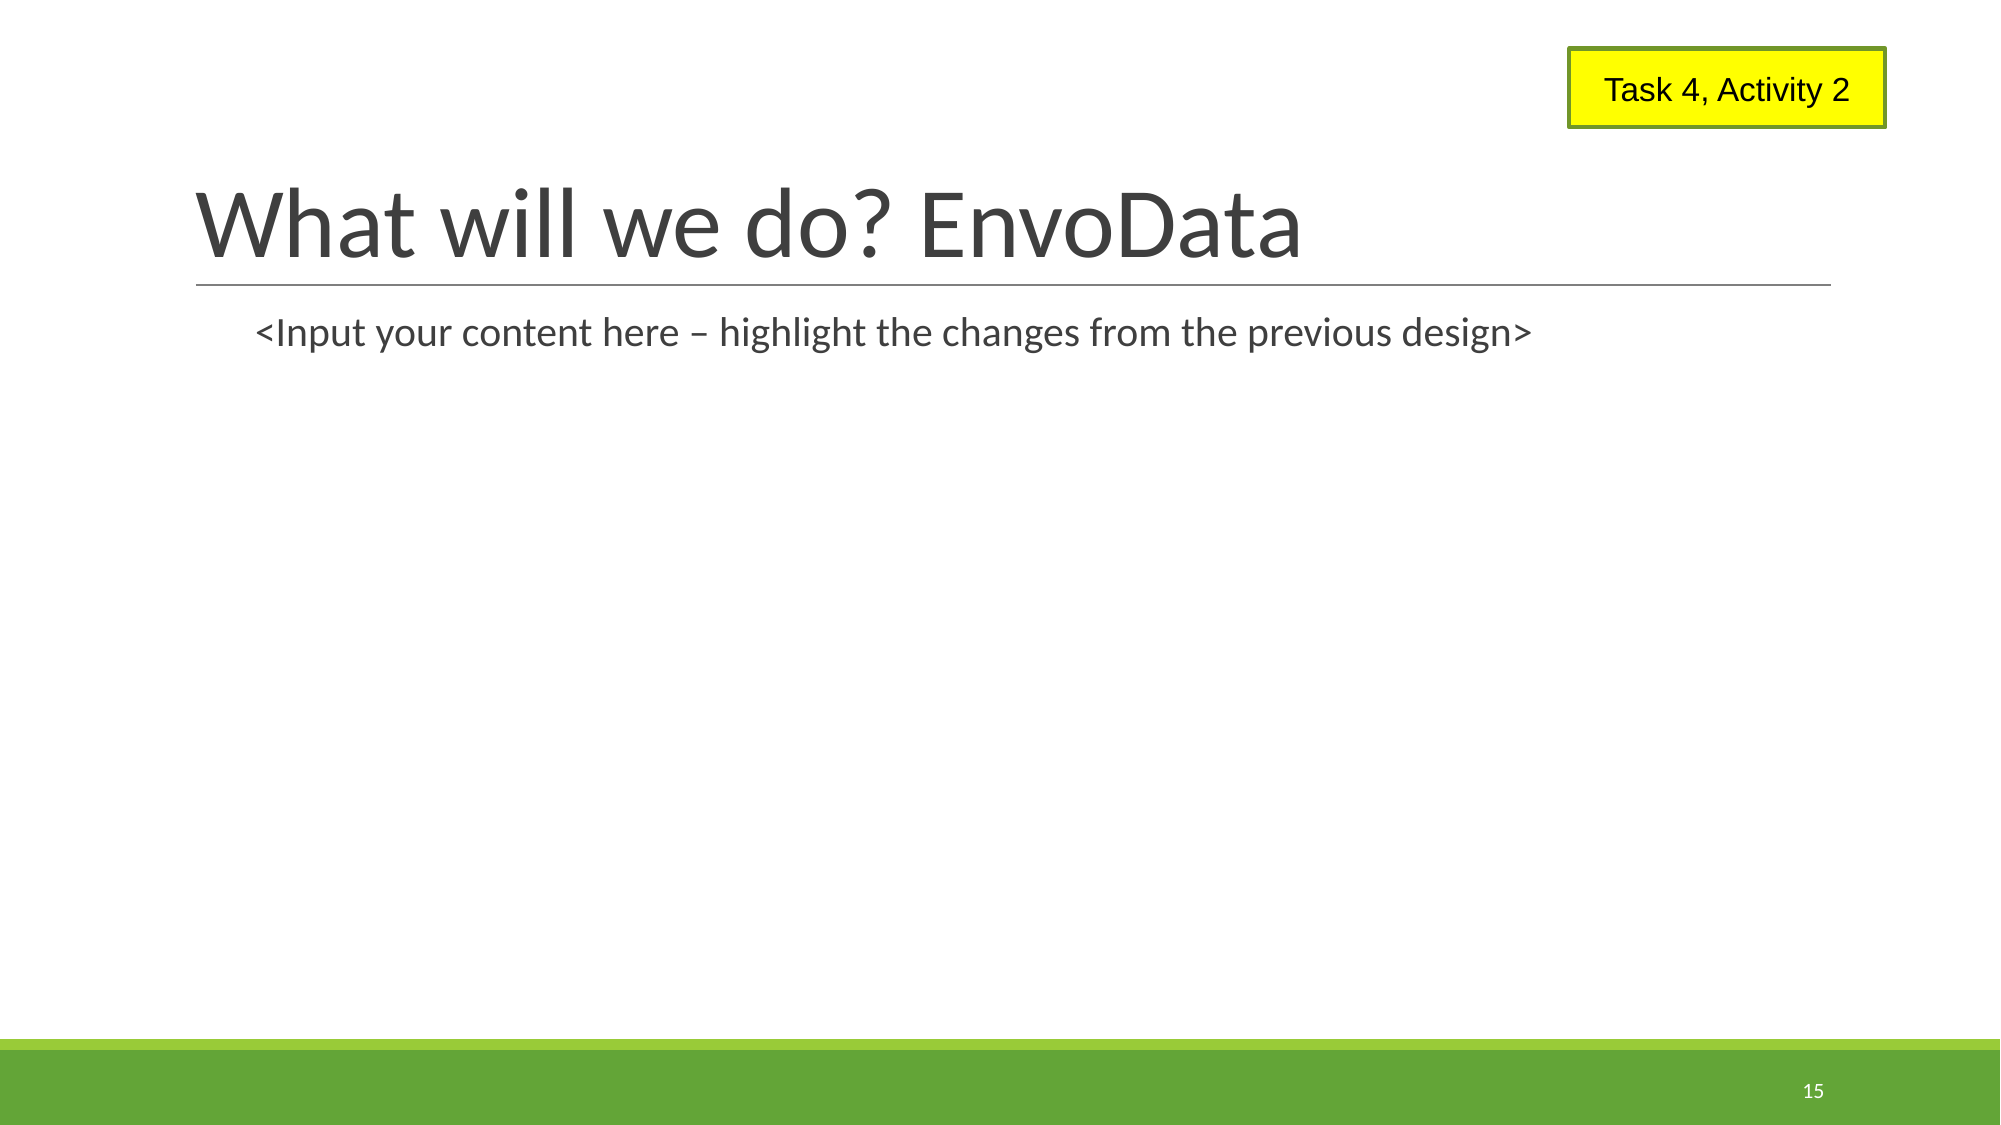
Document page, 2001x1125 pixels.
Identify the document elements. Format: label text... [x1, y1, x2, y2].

title What will we do? EnvoData [180, 47, 1830, 285]
list <Input your content here – highlight the changes from the previous design> [180, 302, 1830, 963]
text_box Task 4, Activity 2 [1567, 46, 1887, 129]
slide_number 15 [1624, 1059, 1840, 1120]
